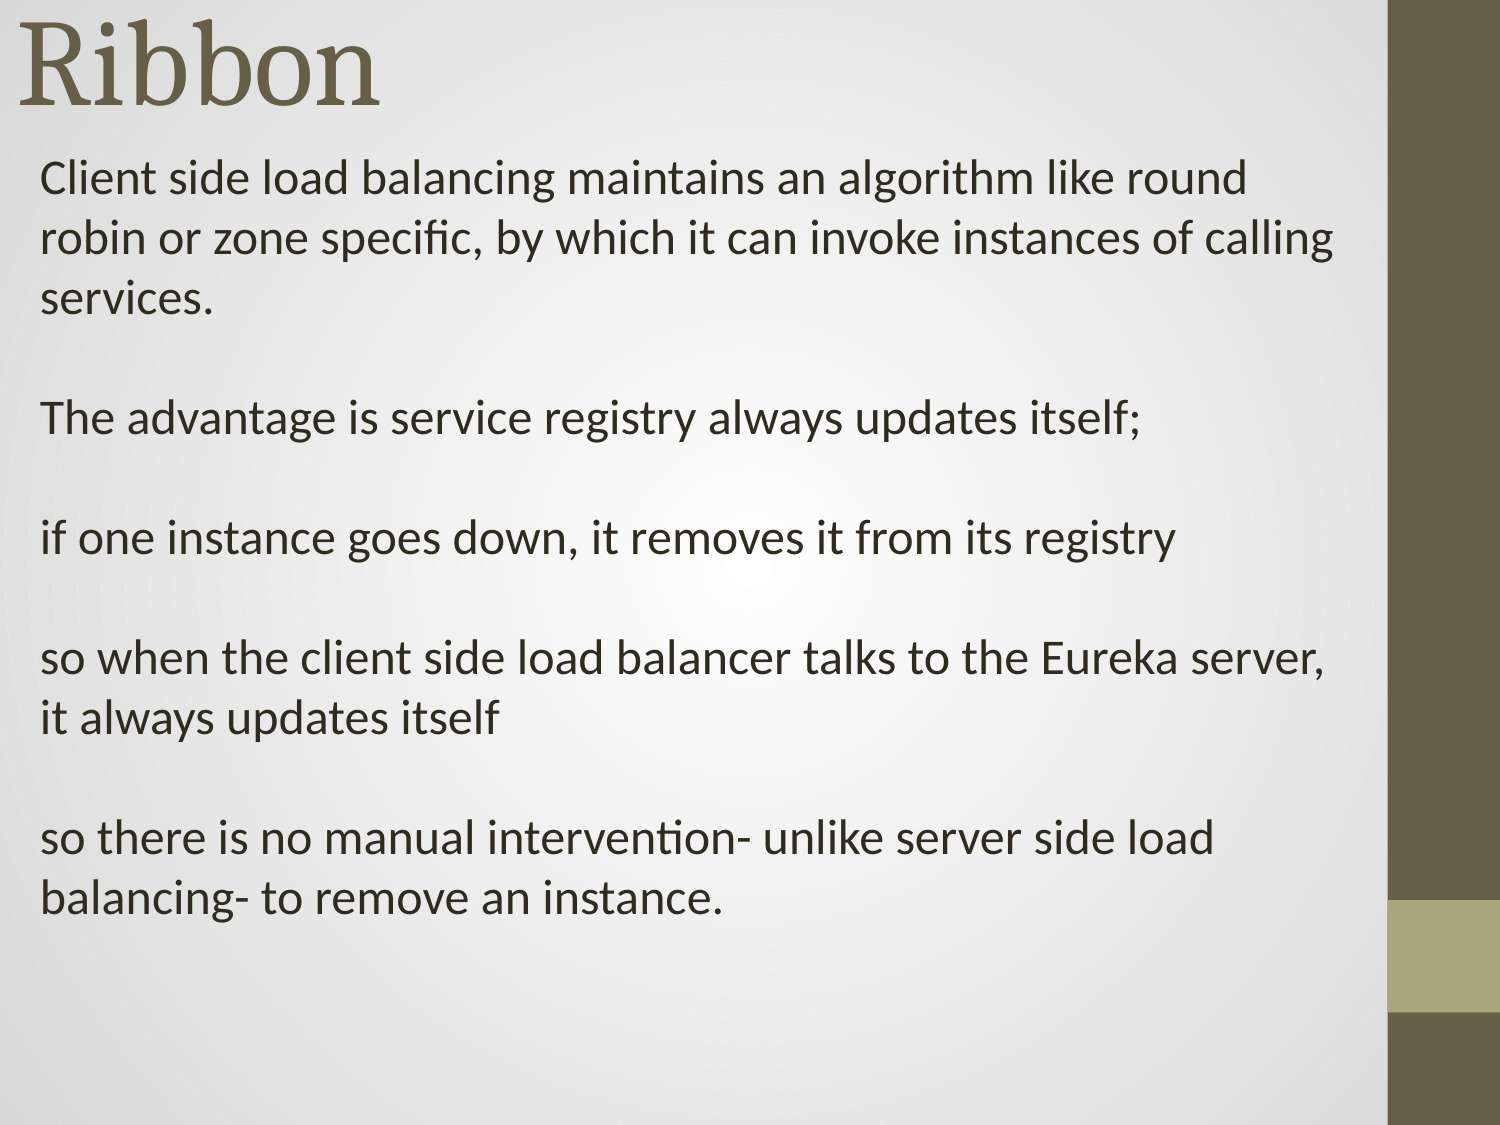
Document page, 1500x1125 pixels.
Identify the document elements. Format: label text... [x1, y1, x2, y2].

text_box Client side load balancing maintains an algorithm like round robin or zone specific, by which it can invoke instances of calling services. The advantage is service registry always updates itself; if one instance goes down, it removes it from its registry so when the client side load balancer talks to the Eureka server, it always updates itself so there is no manual intervention- unlike server side load balancing- to remove an instance. [24, 136, 1375, 940]
title Ribbon [1, 24, 1500, 138]
